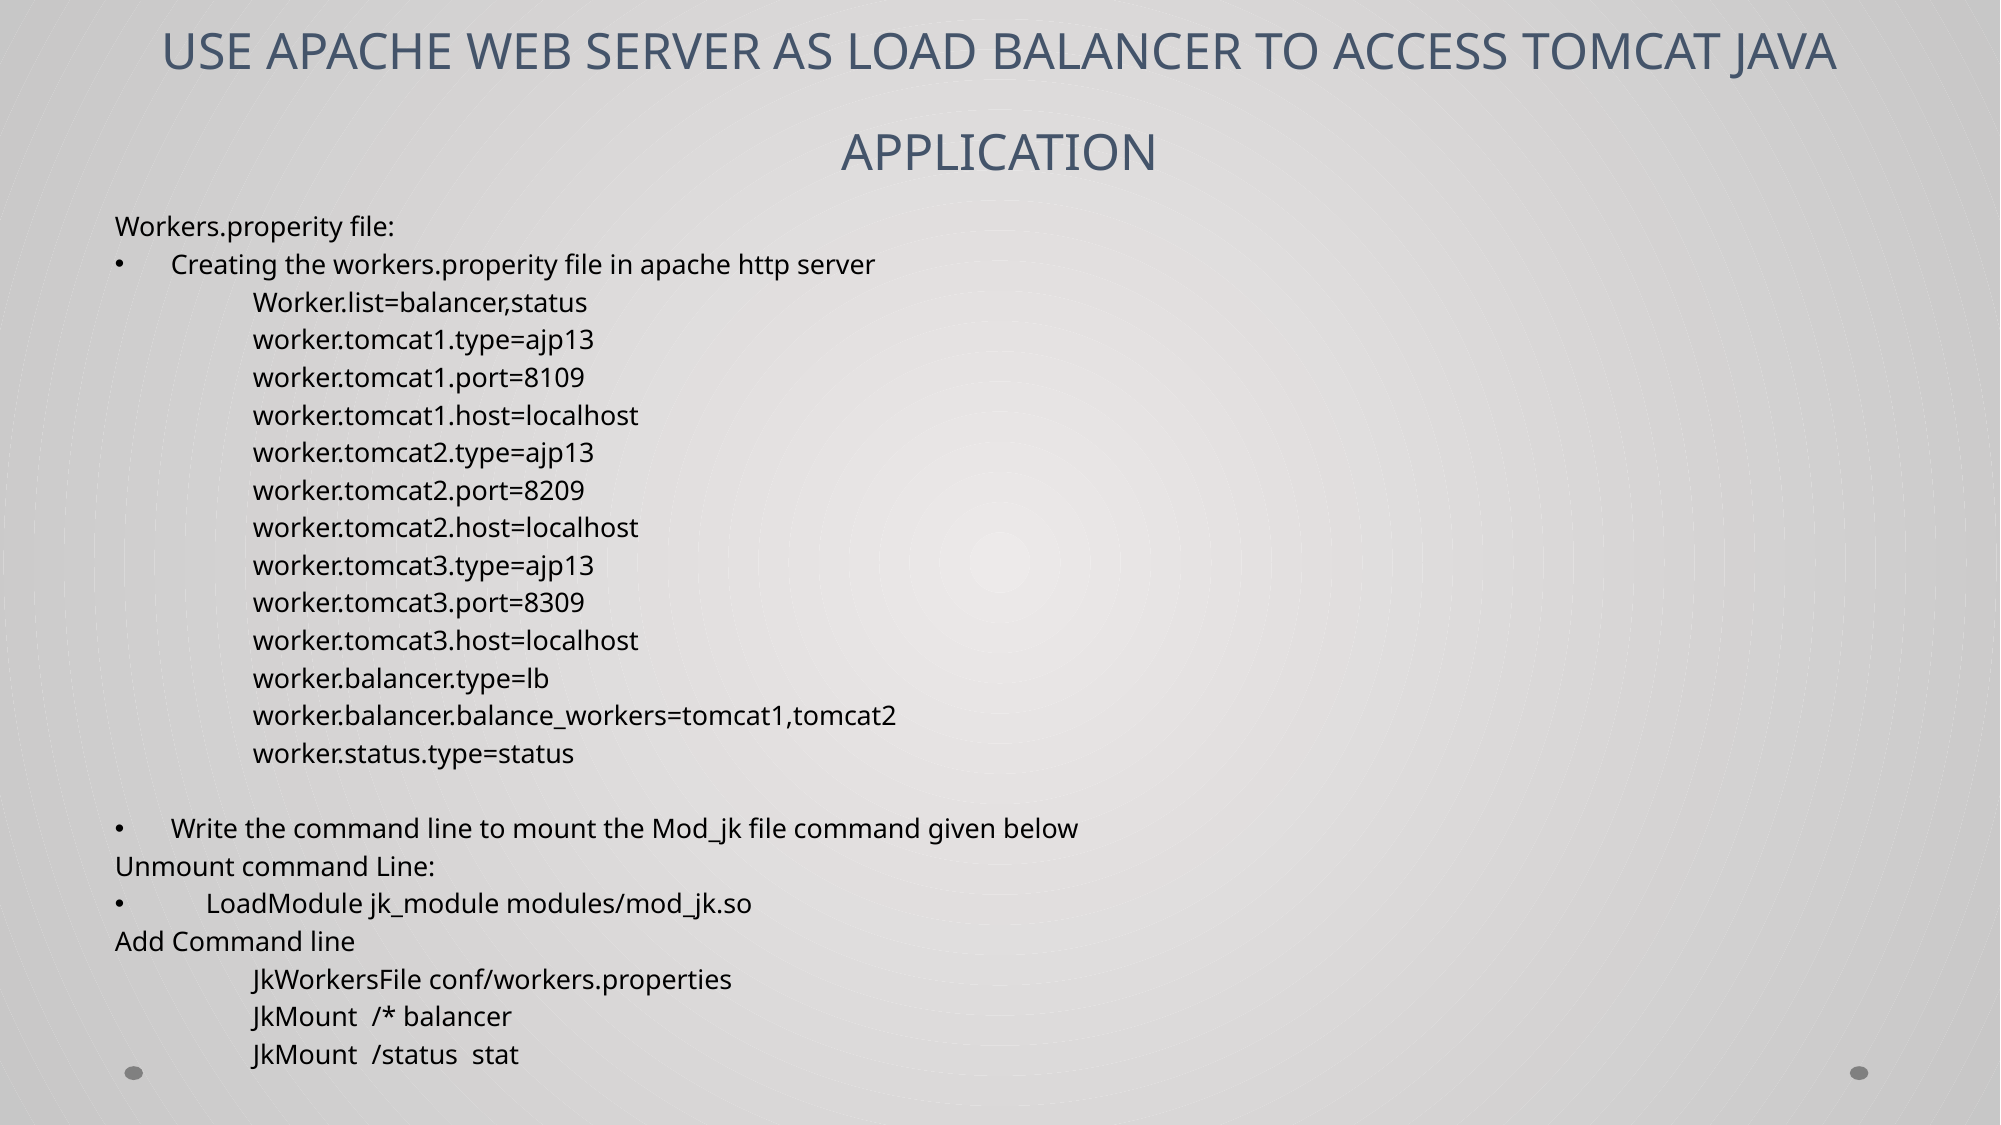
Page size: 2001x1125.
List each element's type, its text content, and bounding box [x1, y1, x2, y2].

title USE APACHE WEB SERVER AS LOAD BALANCER TO ACCESS TOMCAT JAVA APPLICATION [99, 0, 1900, 188]
list Workers.properity file: Creating the workers.properity file in apache http server Worker.list=balancer,status worker.tomcat1.type=ajp13 worker.tomcat1.port=8109 worker.tomcat1.host=localhost worker.tomcat2.type=ajp13 worker.tomcat2.port=8209 worker.tomcat2.host=localhost worker.tomcat3.type=ajp13 worker.tomcat3.port=8309 worker.tomcat3.host=localhost worker.balancer.type=lb worker.balancer.balance_workers=tomcat1,tomcat2 worker.status.type=status Write the command line to mount the Mod_jk file command given below Unmount command Line: LoadModule jk_module modules/mod_jk.so Add Command line JkWorkersFile conf/workers.properties JkMount /* balancer JkMount /status stat [99, 202, 1900, 1078]
